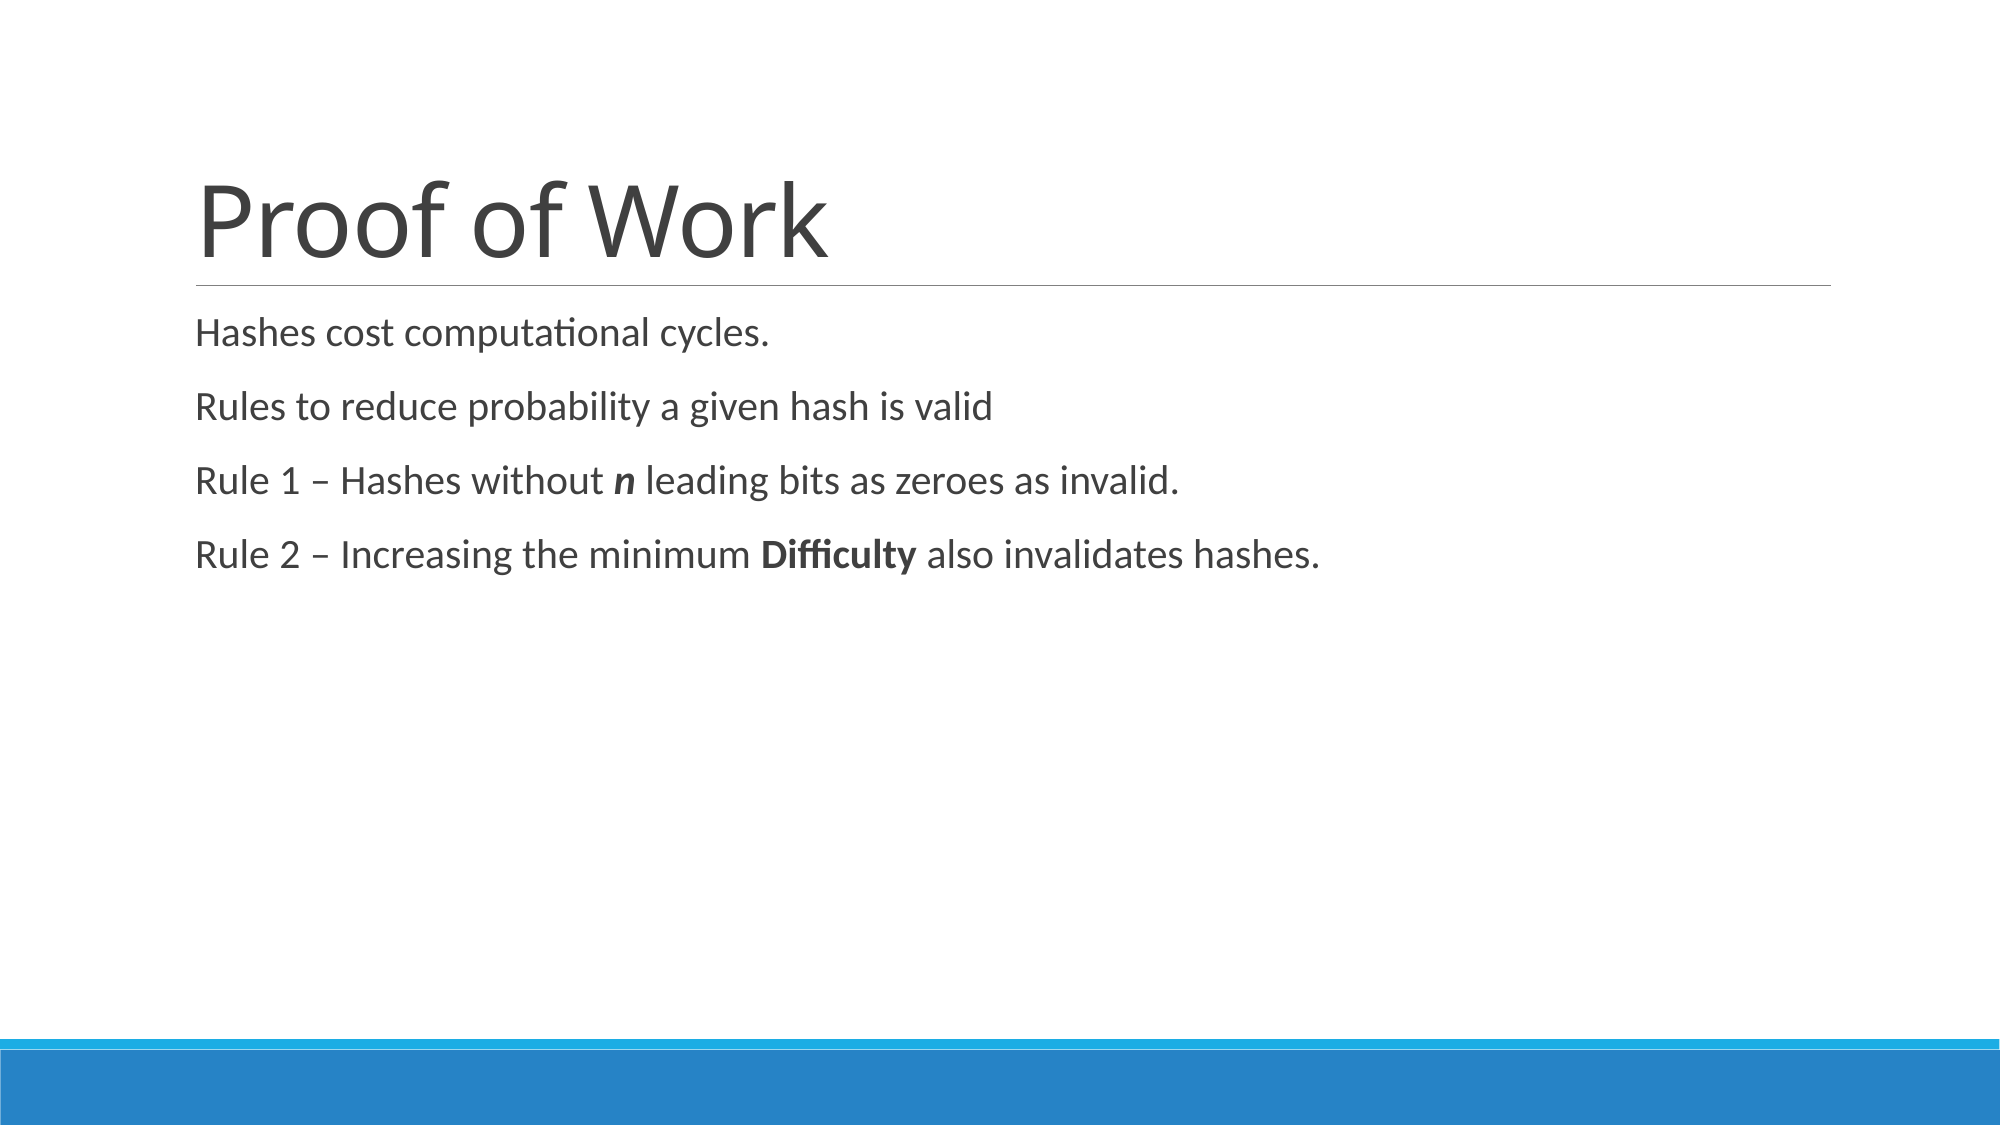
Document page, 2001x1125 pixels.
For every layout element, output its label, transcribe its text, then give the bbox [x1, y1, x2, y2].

list Hashes cost computational cycles. Rules to reduce probability a given hash is valid Rule 1 – Hashes without n leading bits as zeroes as invalid. Rule 2 – Increasing the minimum Difficulty also invalidates hashes. [180, 302, 1830, 963]
title Proof of Work [180, 47, 1830, 285]
